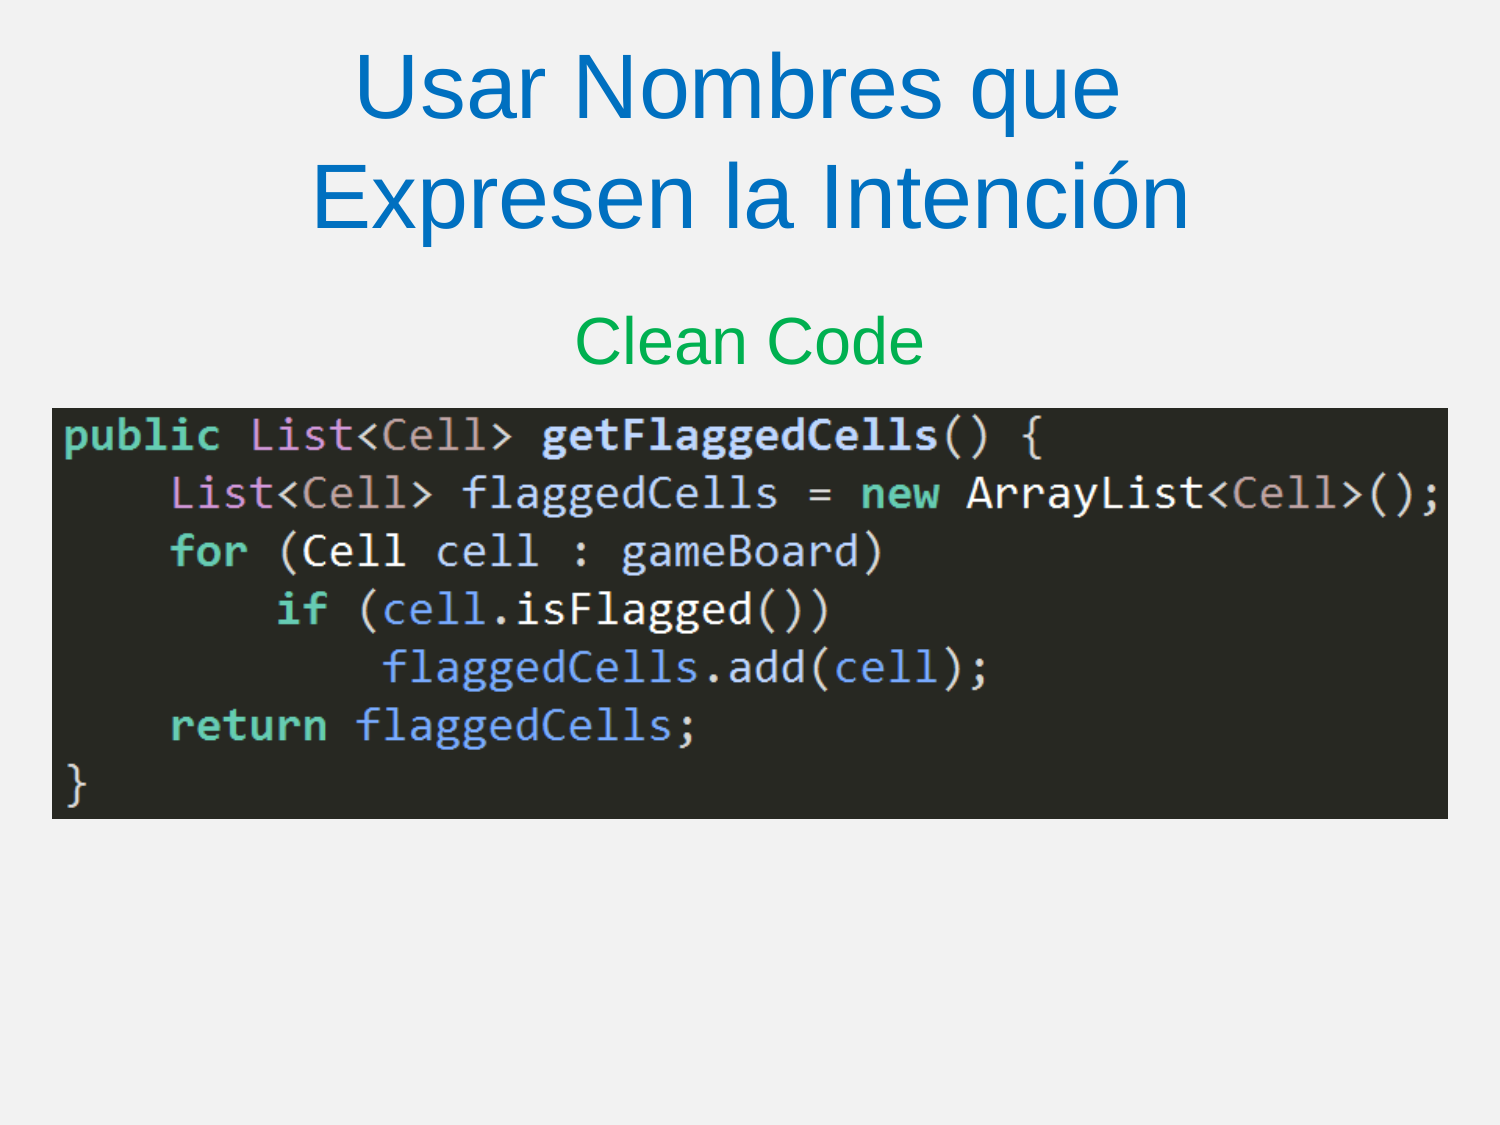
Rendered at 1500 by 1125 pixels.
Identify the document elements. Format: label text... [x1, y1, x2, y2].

text_box Clean Code [490, 290, 1010, 386]
picture [52, 408, 1448, 819]
title Usar Nombres que Expresen la Intención [76, 77, 1427, 197]
